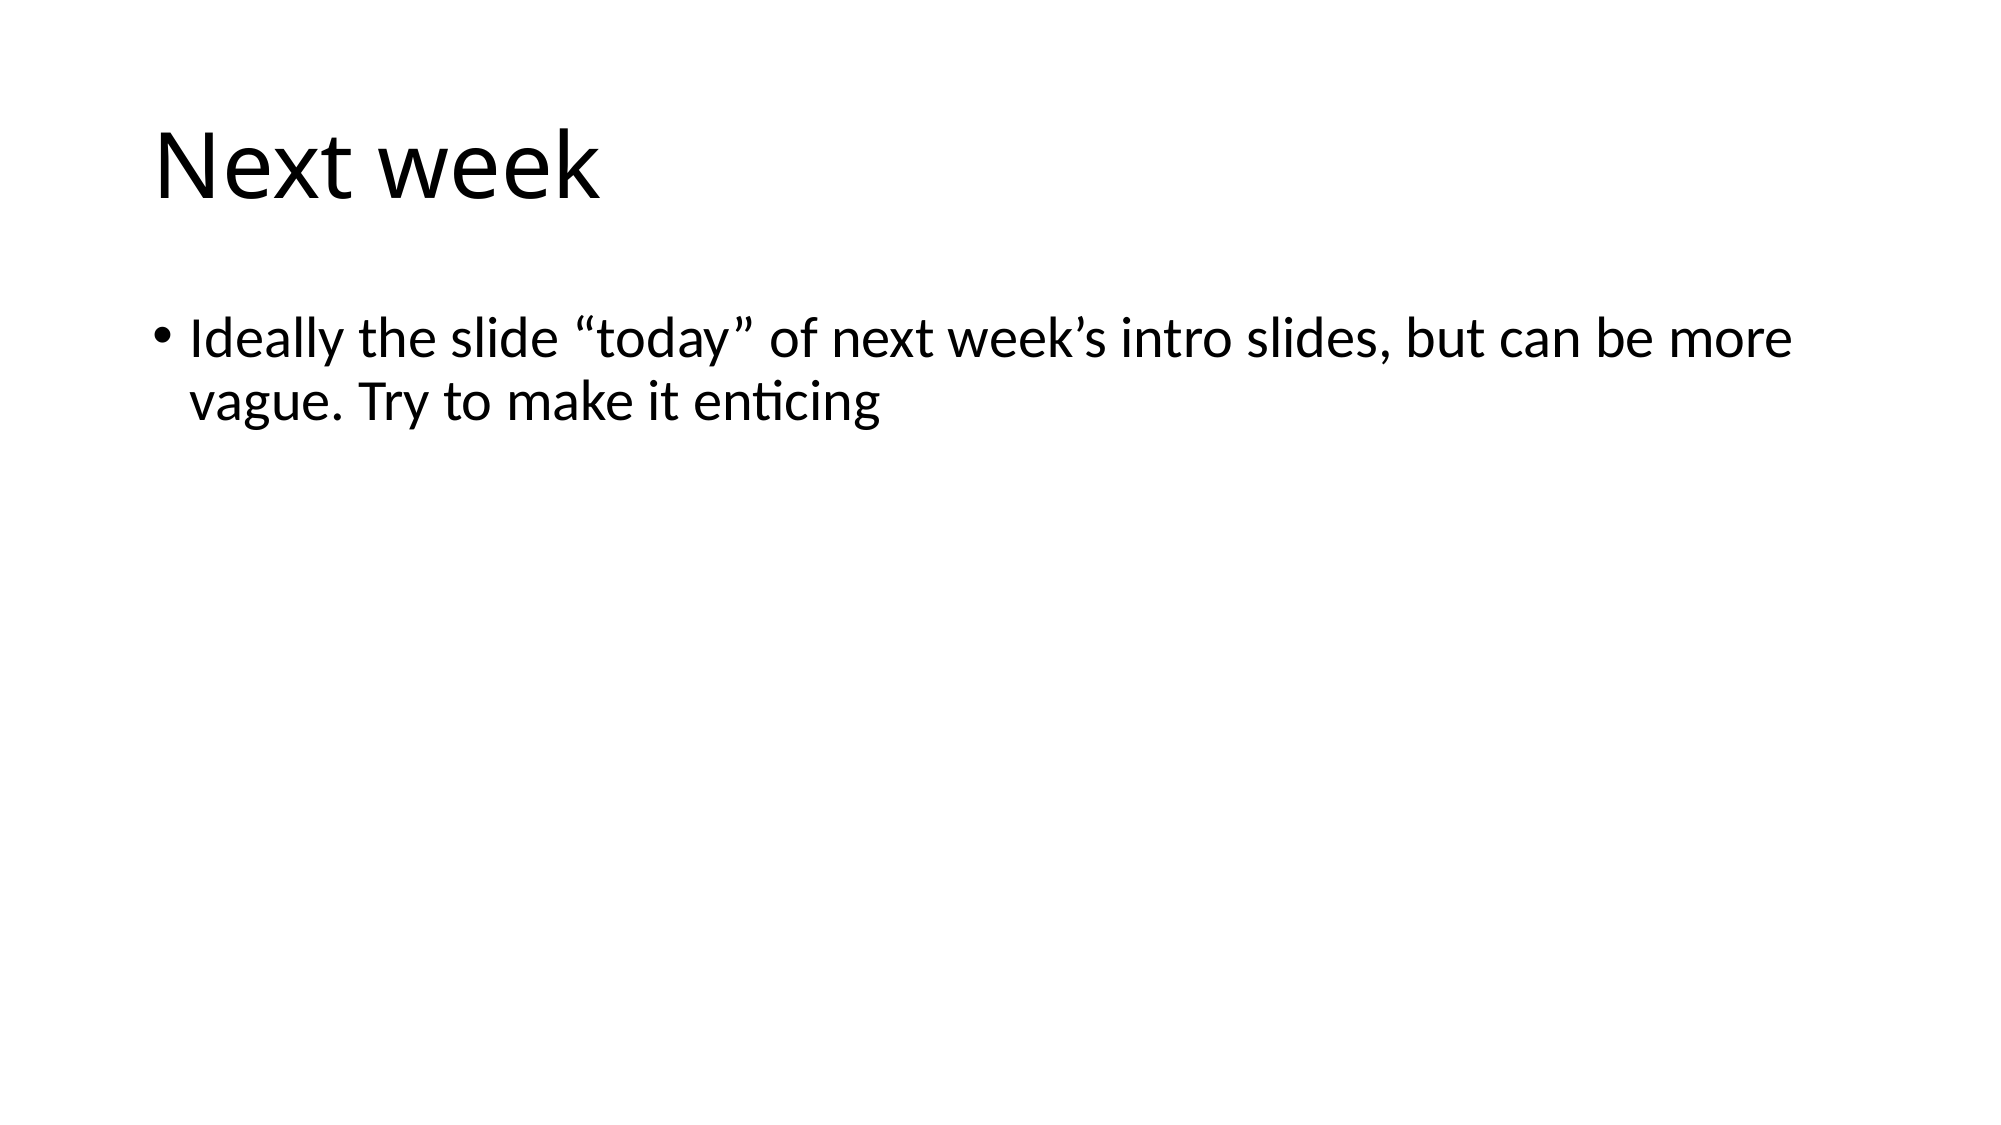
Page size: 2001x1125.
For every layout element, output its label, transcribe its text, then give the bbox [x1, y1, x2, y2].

list Ideally the slide “today” of next week’s intro slides, but can be more vague. Try to make it enticing [137, 299, 1863, 1014]
title Next week [137, 59, 1863, 278]
